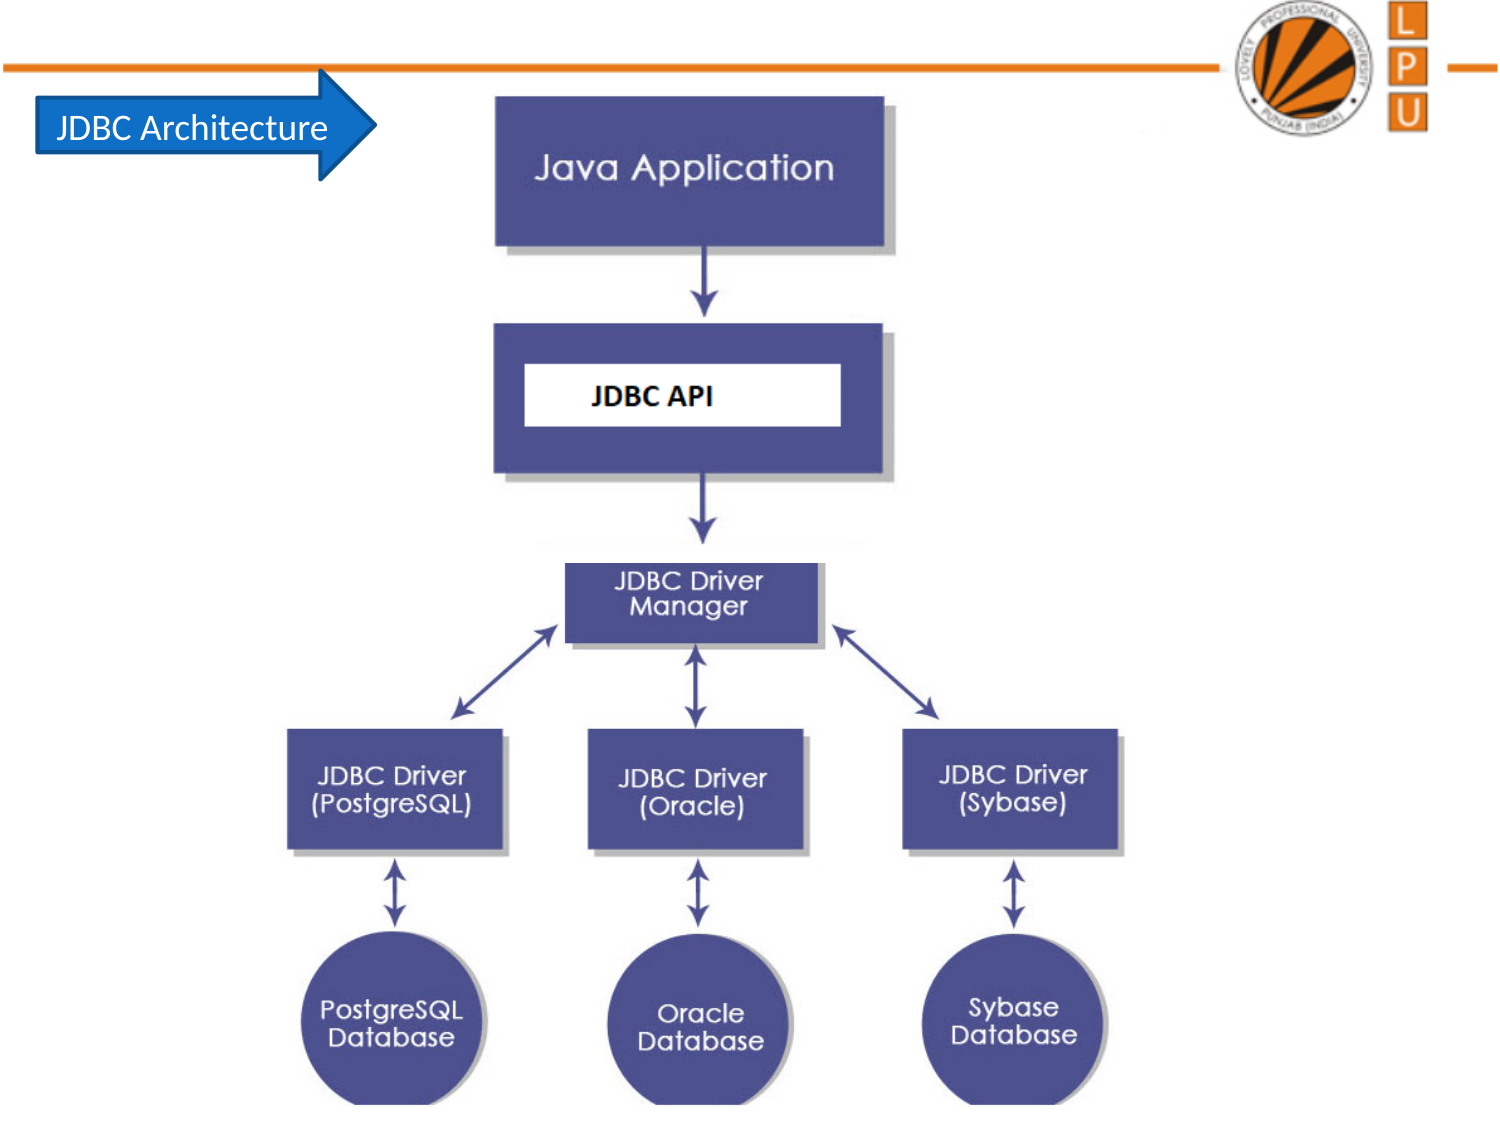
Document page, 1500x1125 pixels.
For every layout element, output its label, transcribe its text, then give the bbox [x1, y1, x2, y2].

text_box JDBC Architecture [35, 68, 378, 182]
picture [3, 0, 1500, 1125]
